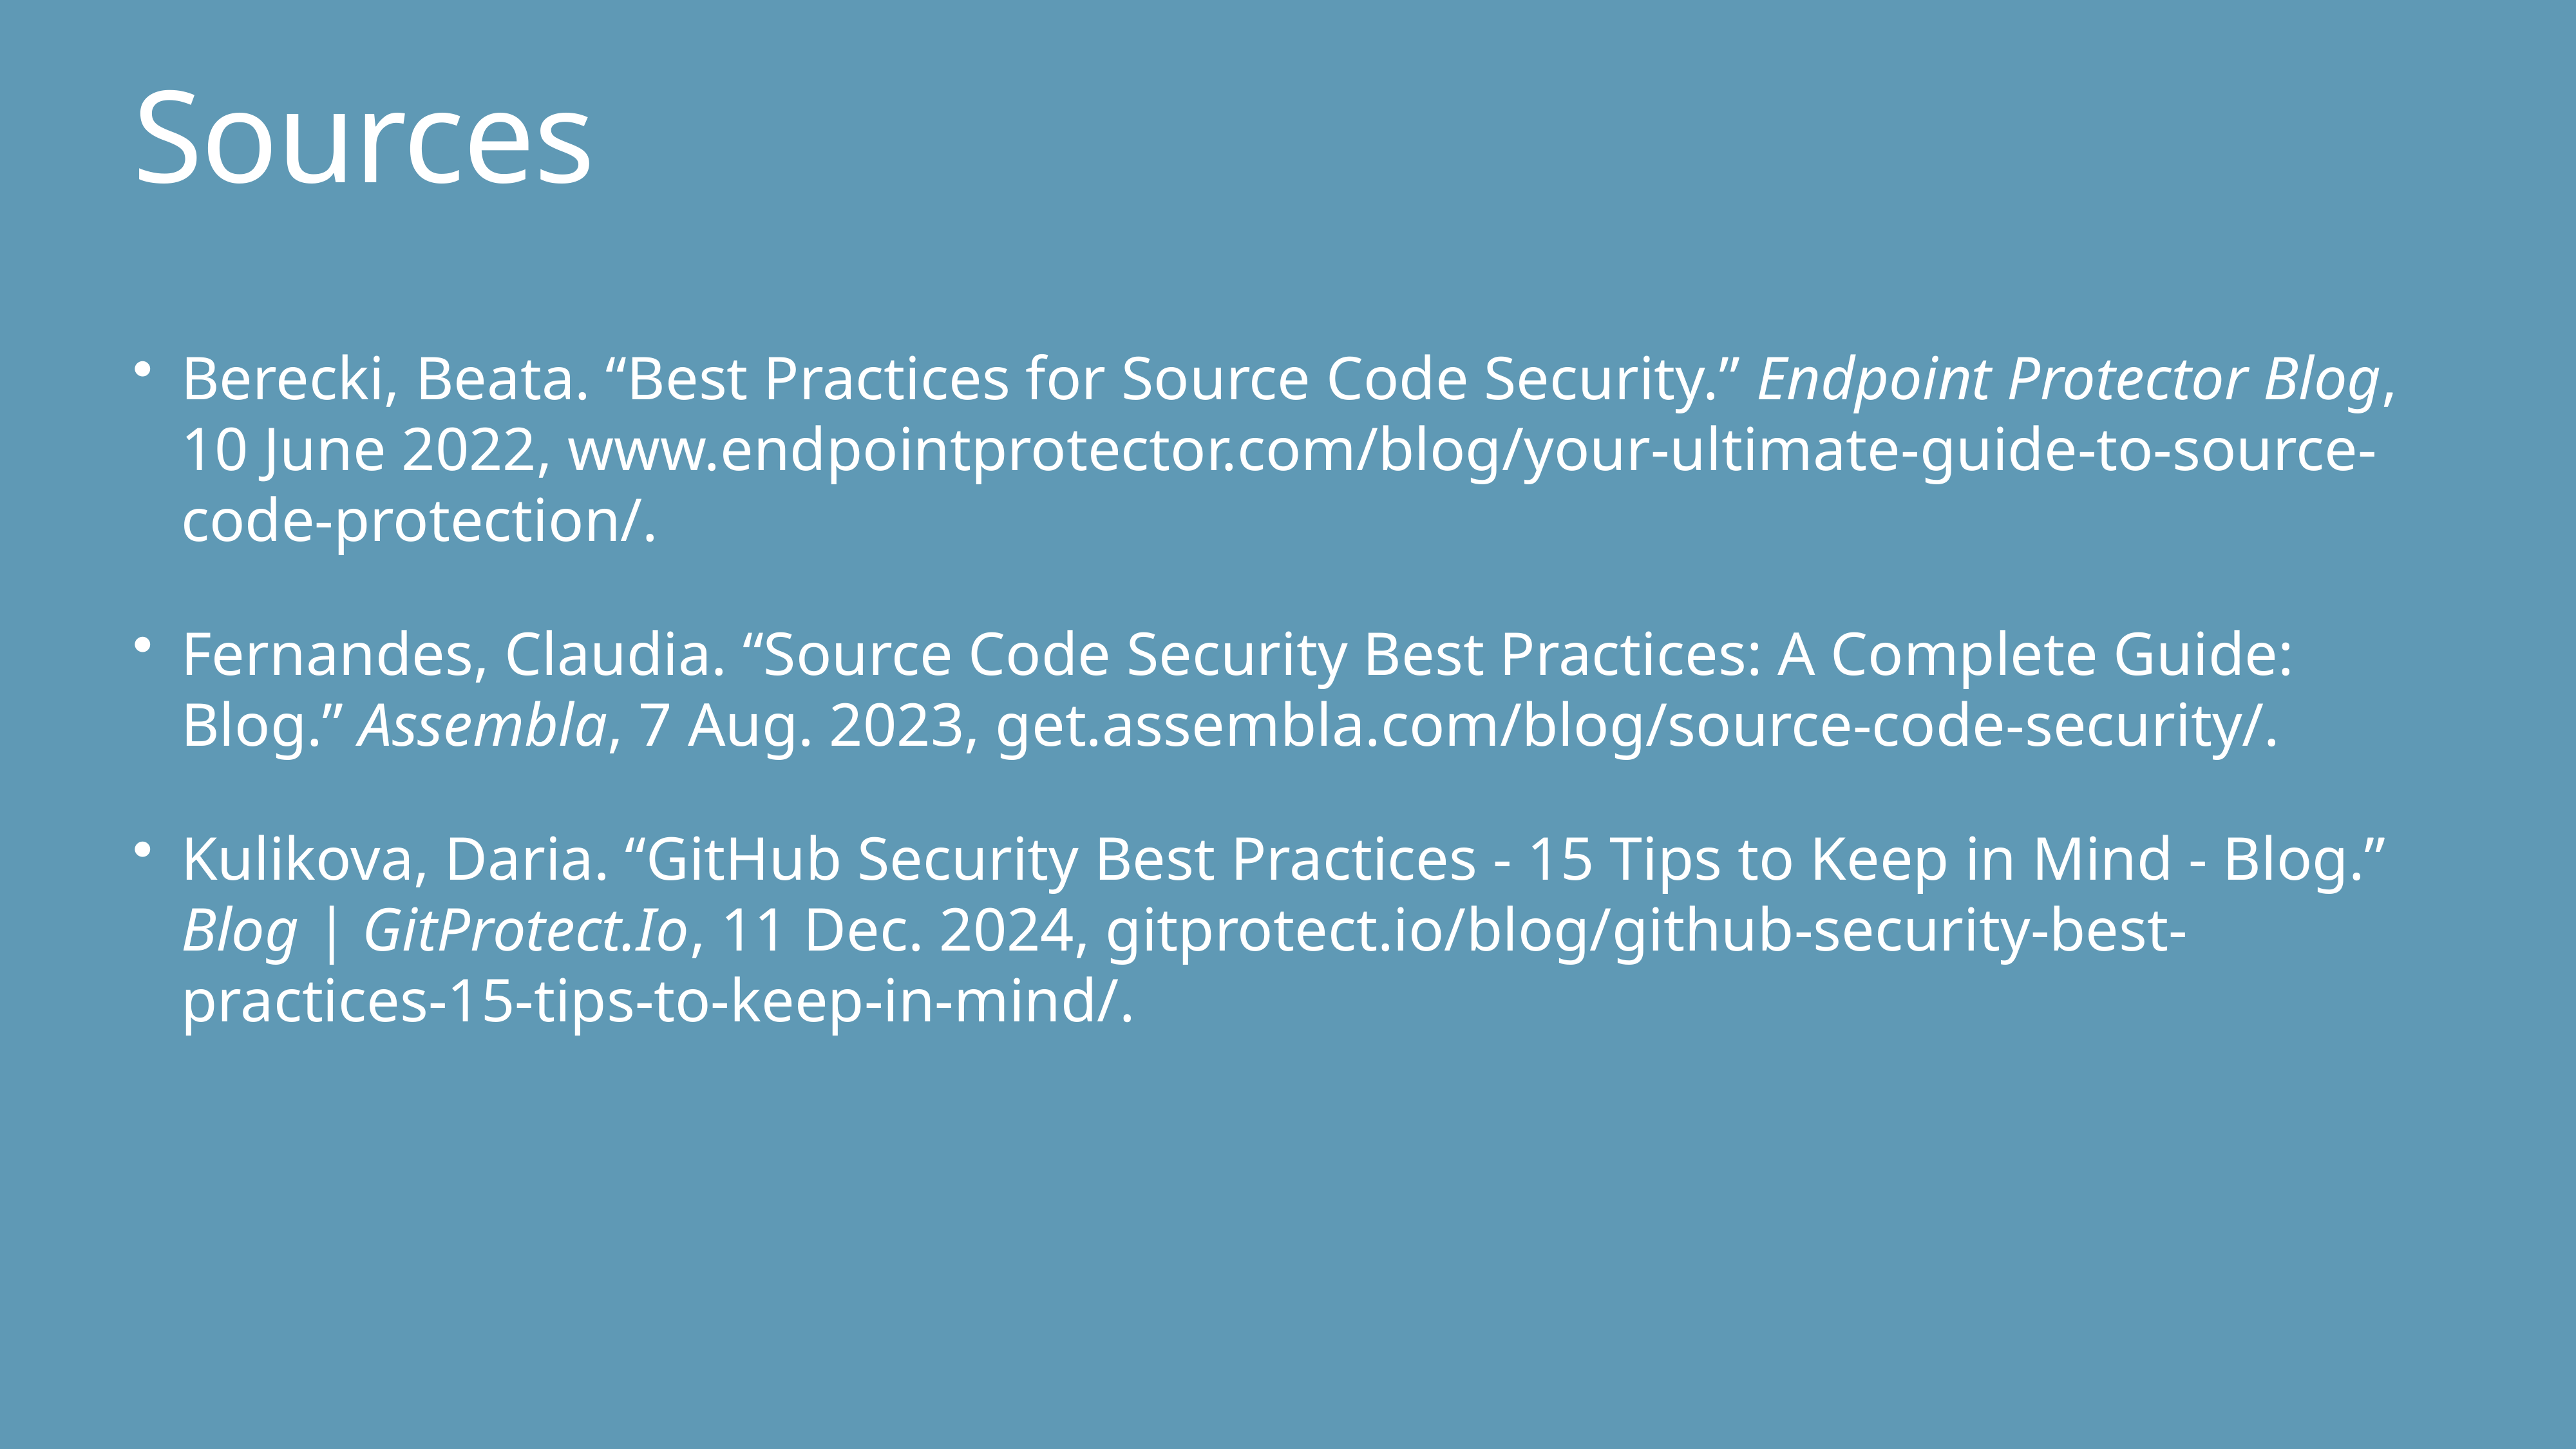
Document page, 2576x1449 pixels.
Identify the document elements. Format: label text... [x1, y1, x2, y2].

title Sources [127, 66, 2449, 246]
list Berecki, Beata. “Best Practices for Source Code Security.” Endpoint Protector Blog, 10 June 2022, www.endpointprotector.com/blog/your-ultimate-guide-to-source-code-protection/. Fernandes, Claudia. “Source Code Security Best Practices: A Complete Guide: Blog.” Assembla, 7 Aug. 2023, get.assembla.com/blog/source-code-security/. Kulikova, Daria. “GitHub Security Best Practices - 15 Tips to Keep in Mind - Blog.” Blog | GitProtect.Io, 11 Dec. 2024, gitprotect.io/blog/github-security-best-practices-15-tips-to-keep-in-mind/. [127, 334, 2449, 1208]
